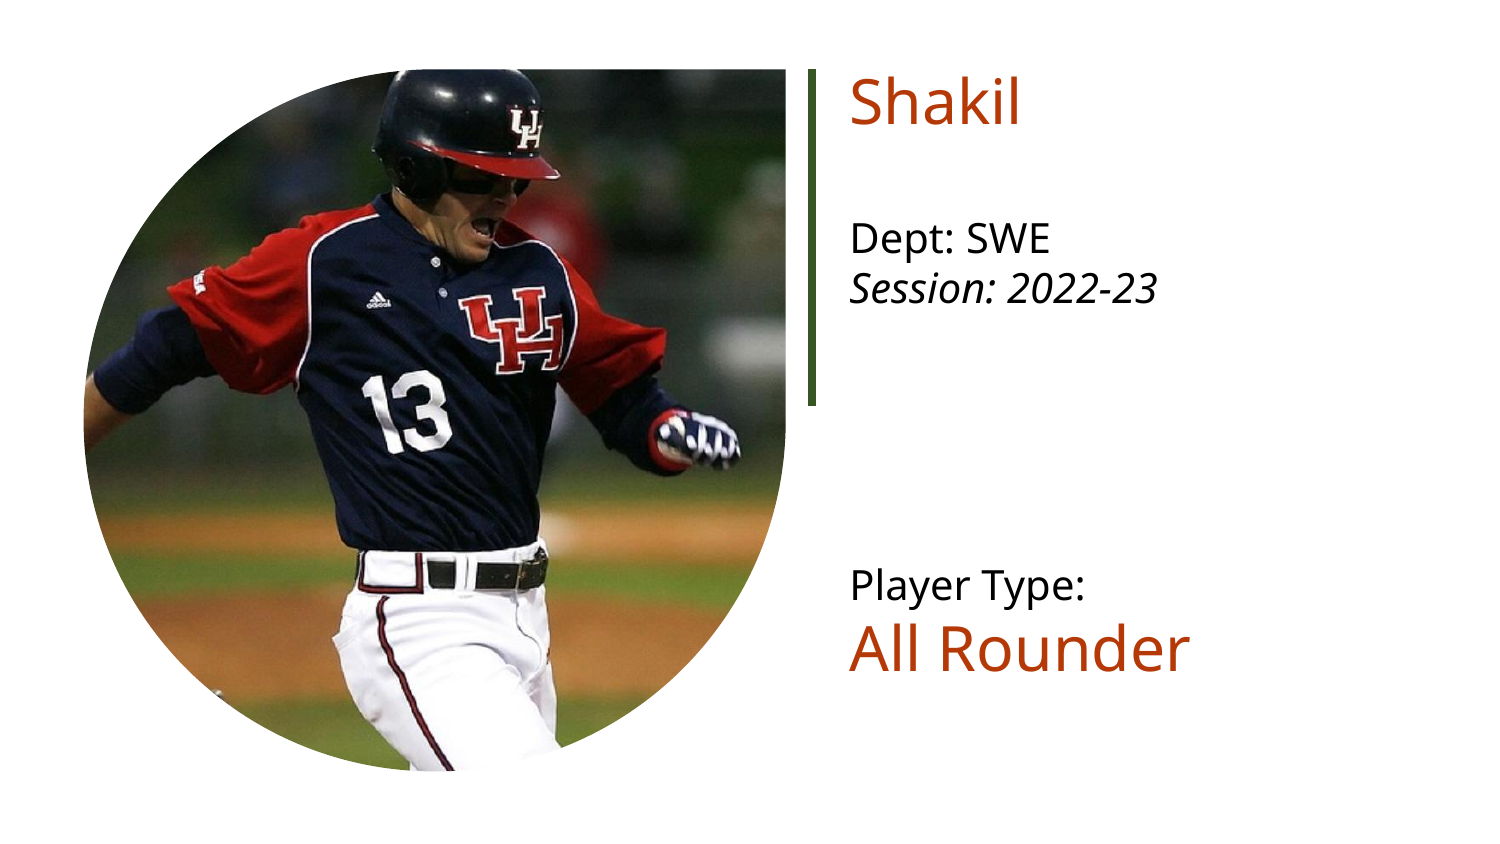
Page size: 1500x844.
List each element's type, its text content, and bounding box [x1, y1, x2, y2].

picture [83, 69, 786, 772]
text_box Shakil Dept: SWE Session: 2022-23 Player Type: All Rounder [838, 56, 1420, 690]
